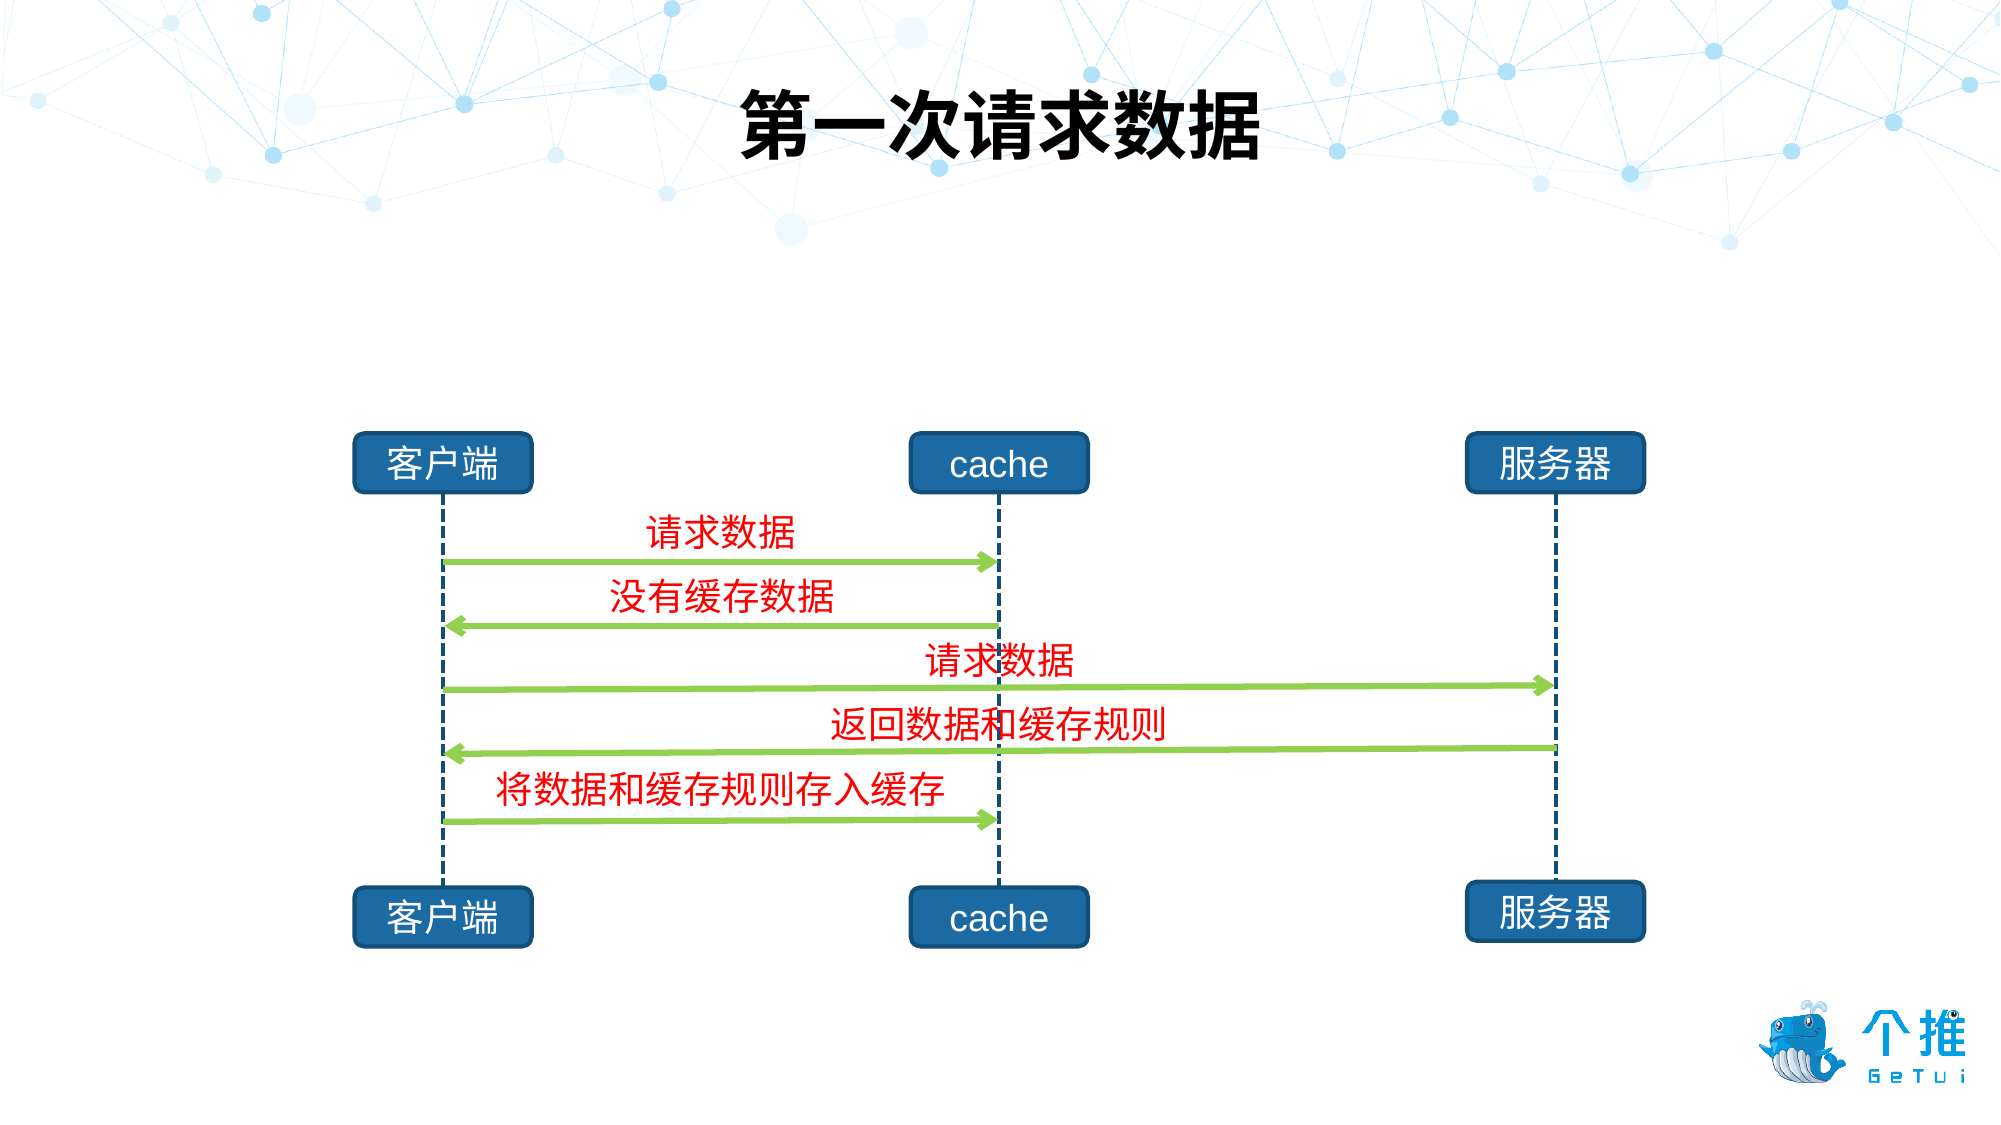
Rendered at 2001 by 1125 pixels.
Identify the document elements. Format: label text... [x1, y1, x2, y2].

text_box 返回数据和缓存规则 [813, 697, 995, 746]
picture [1950, 1012, 1957, 1019]
text_box 客户端 [352, 431, 534, 495]
text_box 请求数据 [629, 501, 813, 560]
text_box 没有缓存数据 [592, 569, 852, 625]
text_box cache [908, 885, 1091, 949]
text_box cache [908, 431, 1091, 495]
text_box 第一次请求数据 [719, 71, 1281, 177]
text_box 客户端 [352, 885, 534, 949]
text_box 请求数据 [1004, 629, 1091, 683]
picture [1818, 1055, 1830, 1072]
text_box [442, 747, 1557, 755]
picture [1805, 1016, 1813, 1027]
text_box 返回数据和缓存规则 [1004, 697, 1186, 746]
picture [1759, 1000, 1965, 1083]
picture [0, 0, 2000, 331]
picture [1776, 1021, 1783, 1031]
picture [1773, 1029, 1781, 1036]
picture [1957, 1045, 1965, 1051]
text_box 将数据和缓存规则存入缓存 [448, 761, 995, 817]
text_box 请求数据 [908, 634, 995, 683]
picture [1957, 1034, 1965, 1039]
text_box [442, 685, 1555, 691]
text_box 服务器 [1464, 879, 1647, 943]
text_box 服务器 [1464, 431, 1647, 495]
